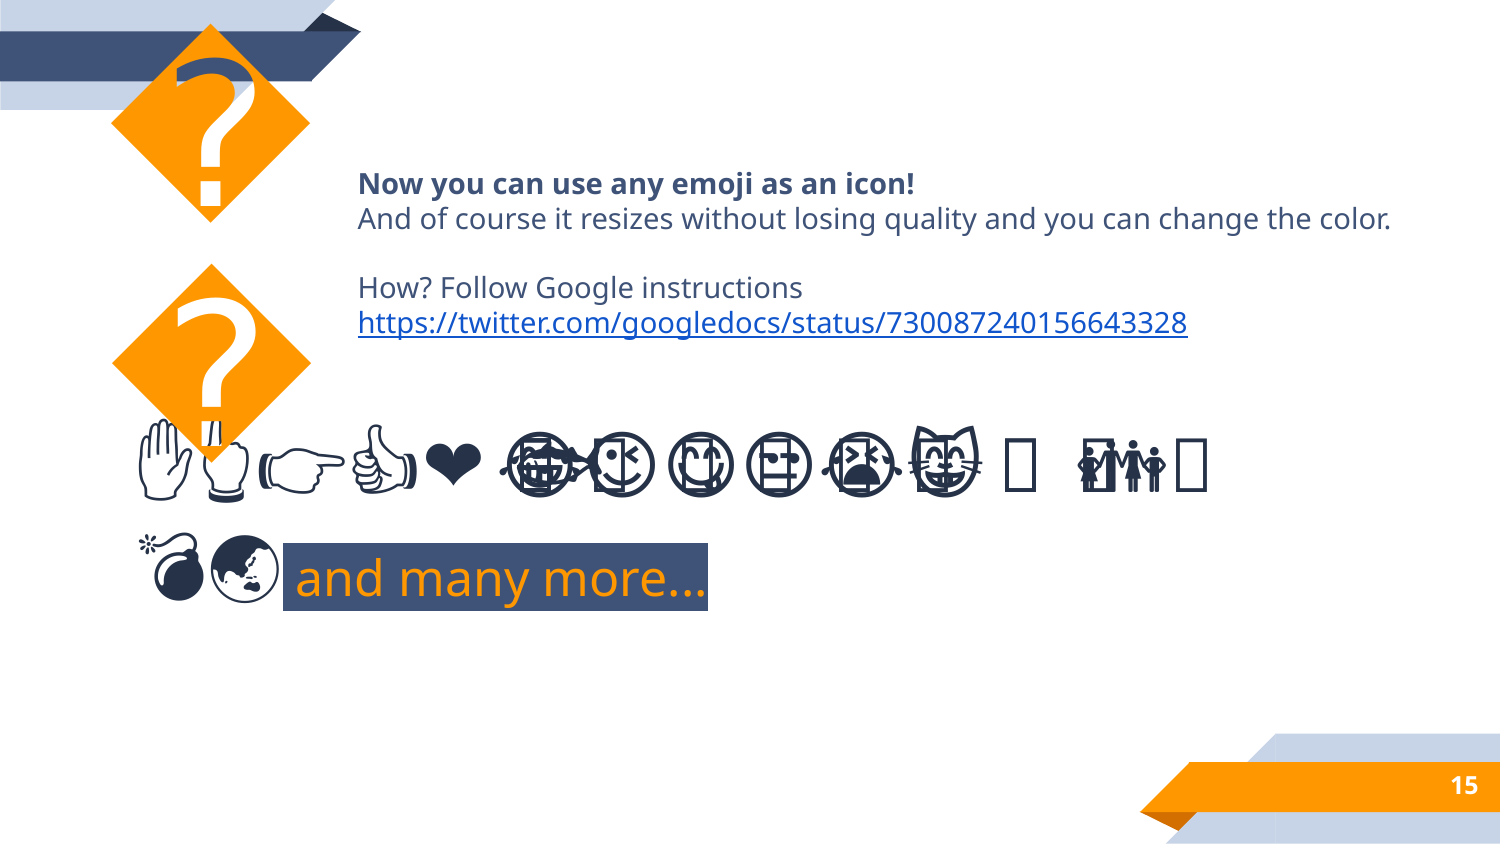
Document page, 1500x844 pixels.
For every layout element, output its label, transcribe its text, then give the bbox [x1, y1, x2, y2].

text_box Now you can use any emoji as an icon! And of course it resizes without losing quality and you can change the color. How? Follow Google instructions https://twitter.com/googledocs/status/730087240156643328 [342, 149, 1438, 377]
text_box ✋👆👉👍👤👦👧👨👩👪💃🏃💑❤😂😉😋😒😭👶😸🐟🍒🍔💣📌📖🔨🎃🎈🎨🏈🏰🌏🔌🔑 and many more... [120, 389, 1322, 812]
text_box 😉 [93, 140, 331, 353]
slide_number 15 [1249, 760, 1494, 813]
